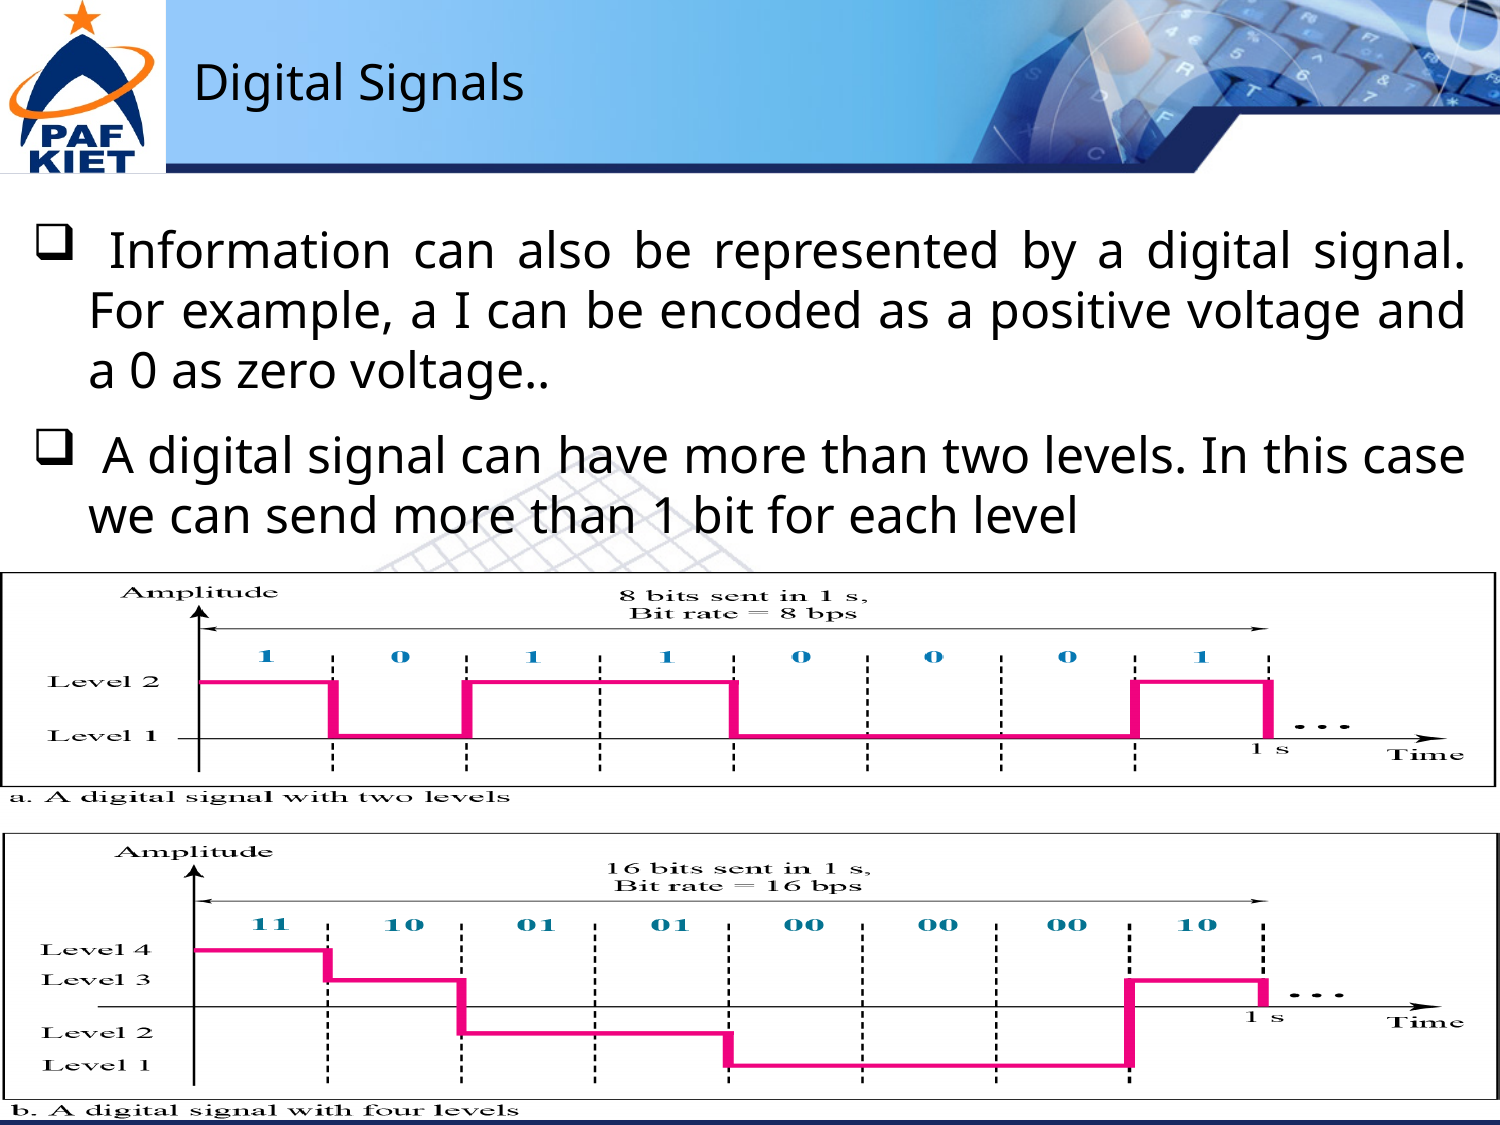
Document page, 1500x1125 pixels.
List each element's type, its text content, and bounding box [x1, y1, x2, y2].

title Digital Signals [177, 0, 1416, 162]
picture [0, 1120, 1500, 1125]
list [0, 572, 1500, 1120]
picture [0, 0, 1500, 572]
text_box Information can also be represented by a digital signal. For example, a I can be encoded as a positive voltage and a 0 as zero voltage.. A digital signal can have more than two levels. In this case we can send more than 1 bit for each level [17, 210, 1483, 551]
